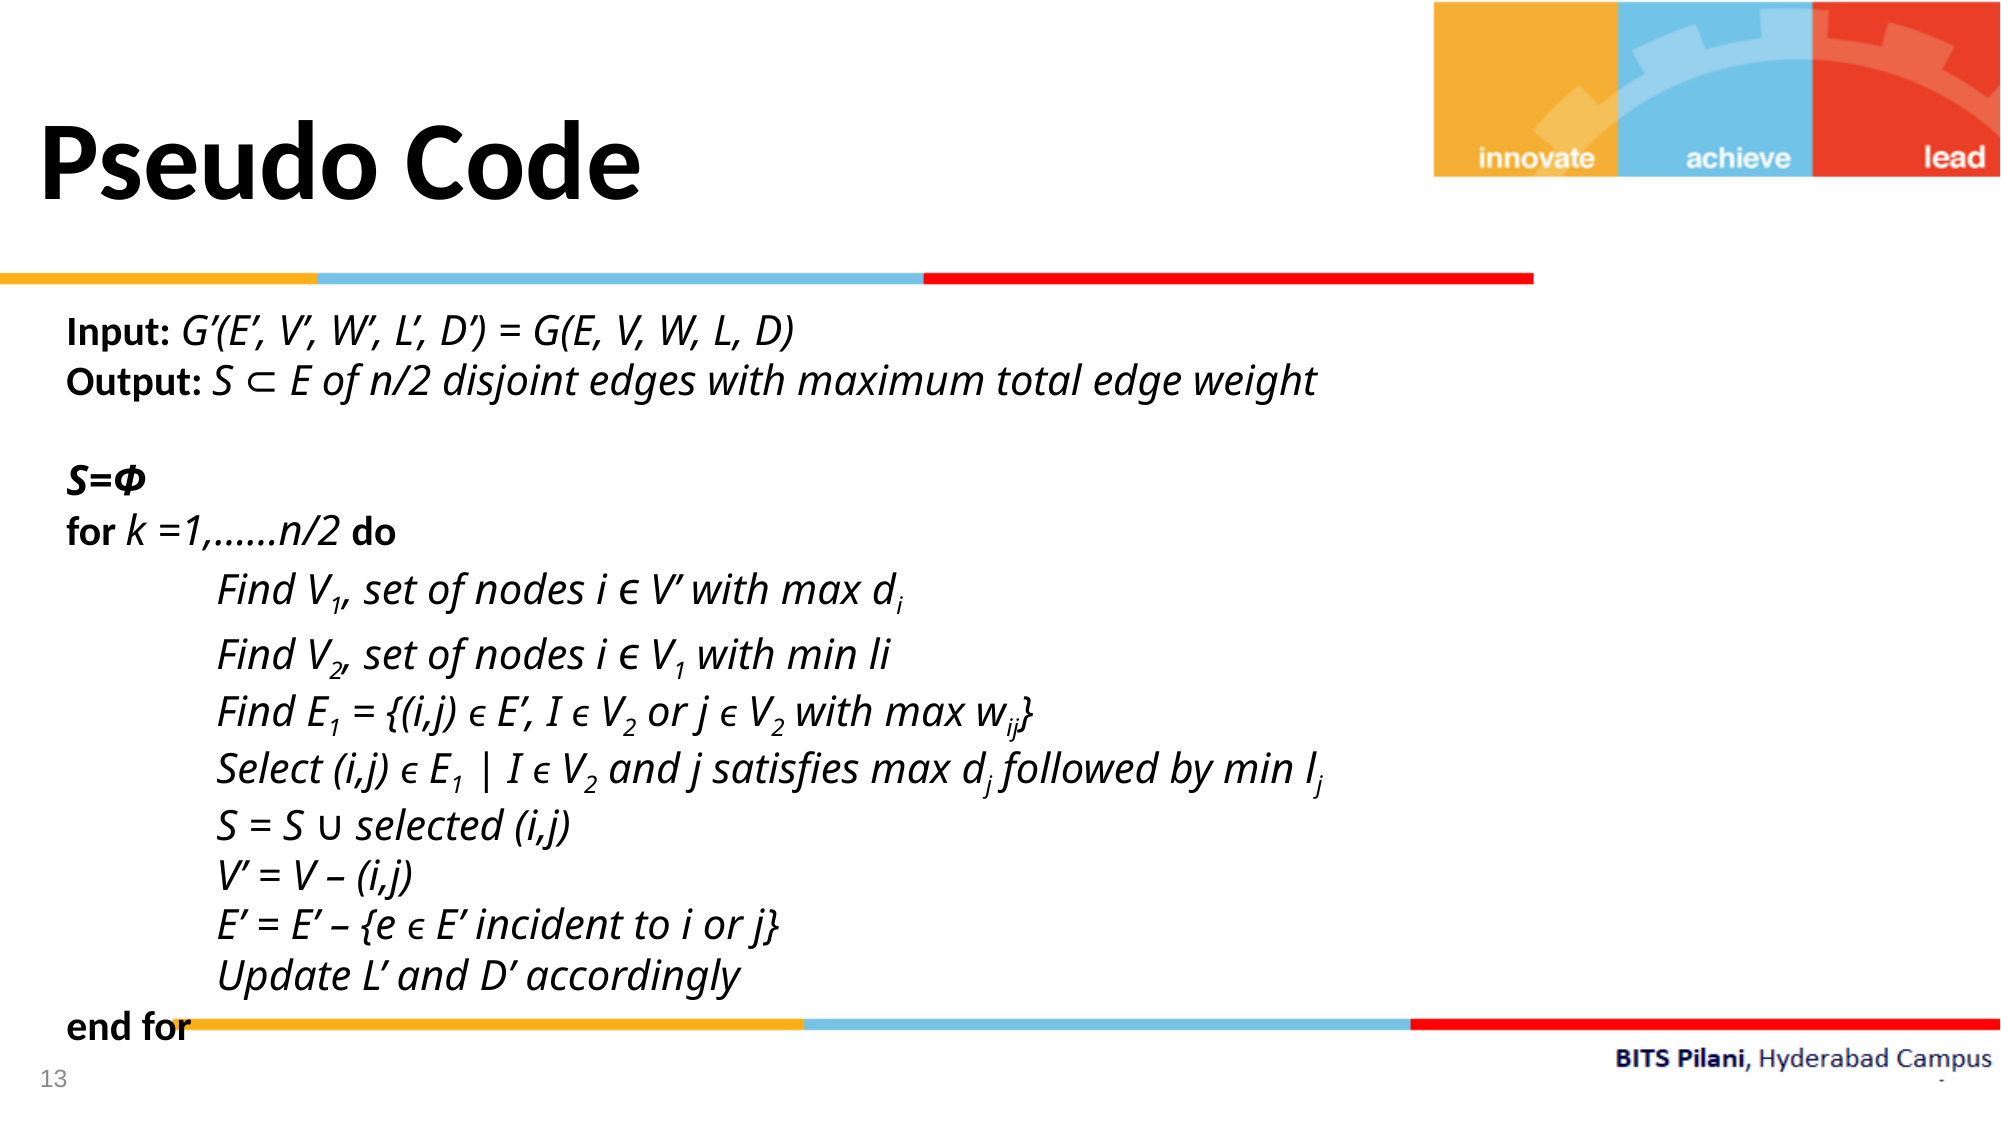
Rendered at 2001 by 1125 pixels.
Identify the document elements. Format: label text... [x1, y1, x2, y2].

picture [0, 0, 2001, 1125]
text_box Input: G’(E’, V’, W’, L’, D’) = G(E, V, W, L, D) Output: S ⊂ E of n/2 disjoint edges with maximum total edge weight S=Φ for k =1,……n/2 do Find V1, set of nodes i ϵ V’ with max di Find V2, set of nodes i ϵ V1 with min li Find E1 = {(i,j) ϵ E’, I ϵ V2 or j ϵ V2 with max wij} Select (i,j) ϵ E1 | I ϵ V2 and j satisfies max dj followed by min lj S = S ∪ selected (i,j) V’ = V – (i,j) E’ = E’ – {e ϵ E’ incident to i or j} Update L’ and D’ accordingly end for [51, 296, 1567, 1056]
text_box Pseudo Code [24, 79, 1348, 230]
footer 13 [24, 1047, 658, 1108]
